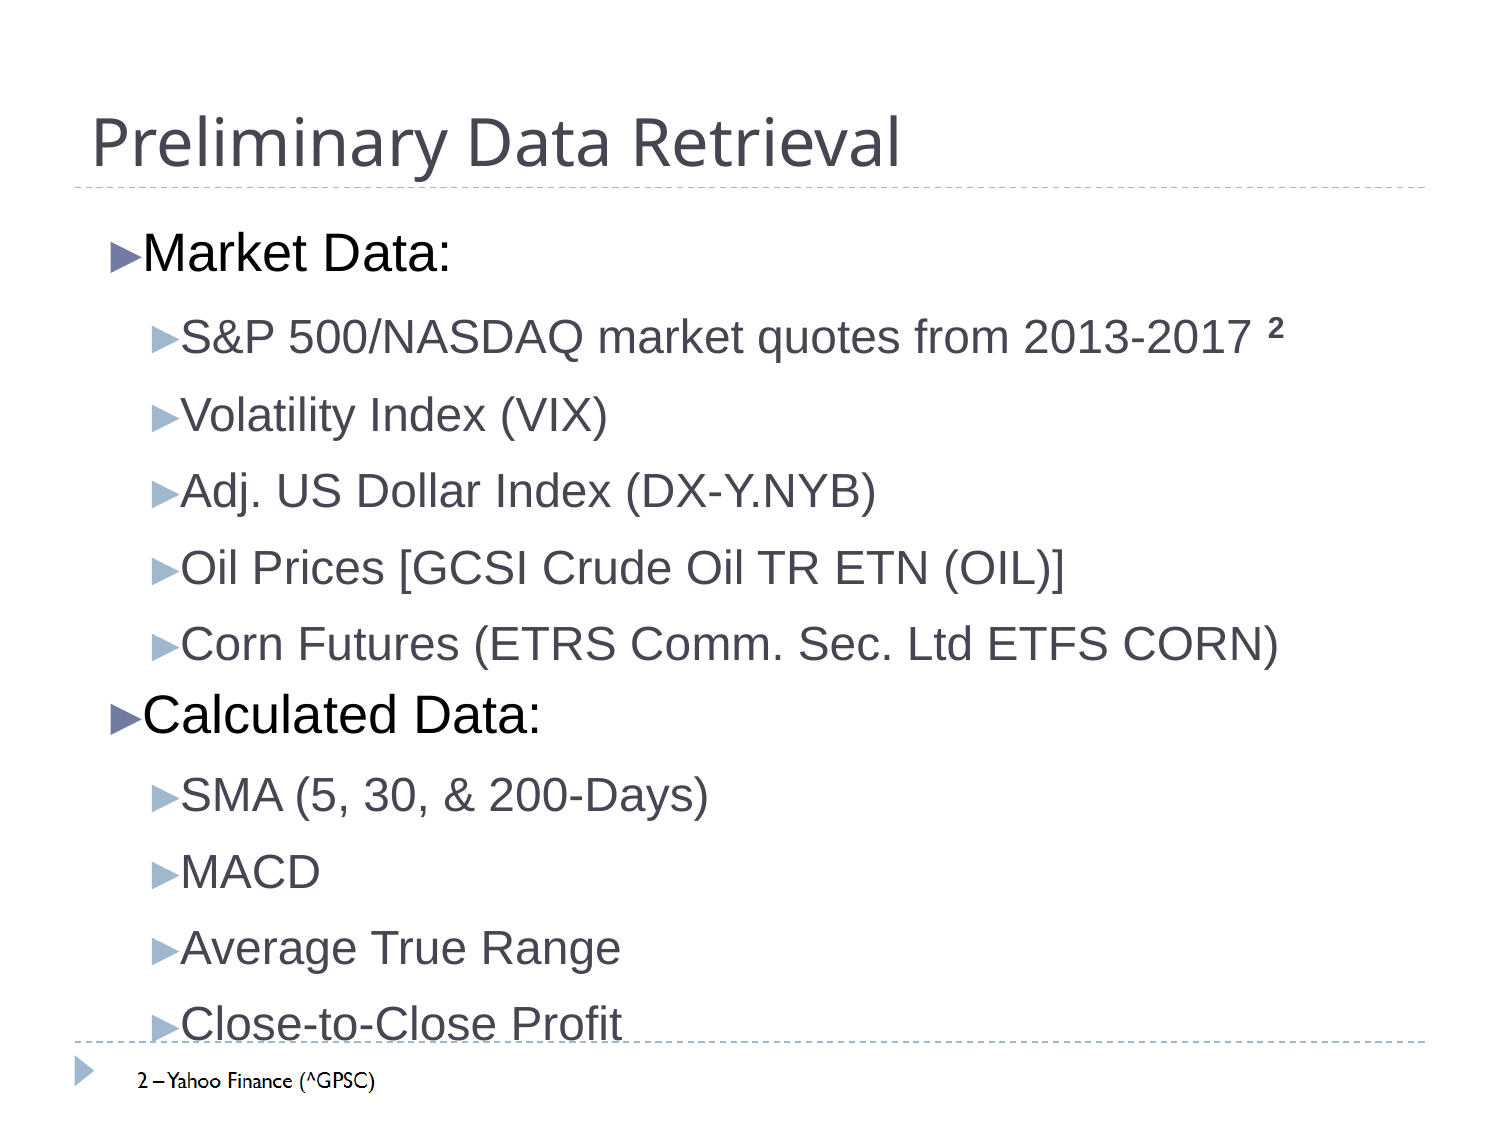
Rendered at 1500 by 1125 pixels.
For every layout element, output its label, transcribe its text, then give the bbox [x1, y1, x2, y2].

picture [122, 1059, 888, 1125]
title Preliminary Data Retrieval [75, 24, 1425, 188]
list Market Data: S&P 500/NASDAQ market quotes from 2013-2017 2 Volatility Index (VIX) Adj. US Dollar Index (DX-Y.NYB) Oil Prices [GCSI Crude Oil TR ETN (OIL)] Corn Futures (ETRS Comm. Sec. Ltd ETFS CORN) Calculated Data: SMA (5, 30, & 200-Days) MACD Average True Range Close-to-Close Profit [75, 200, 1425, 1010]
